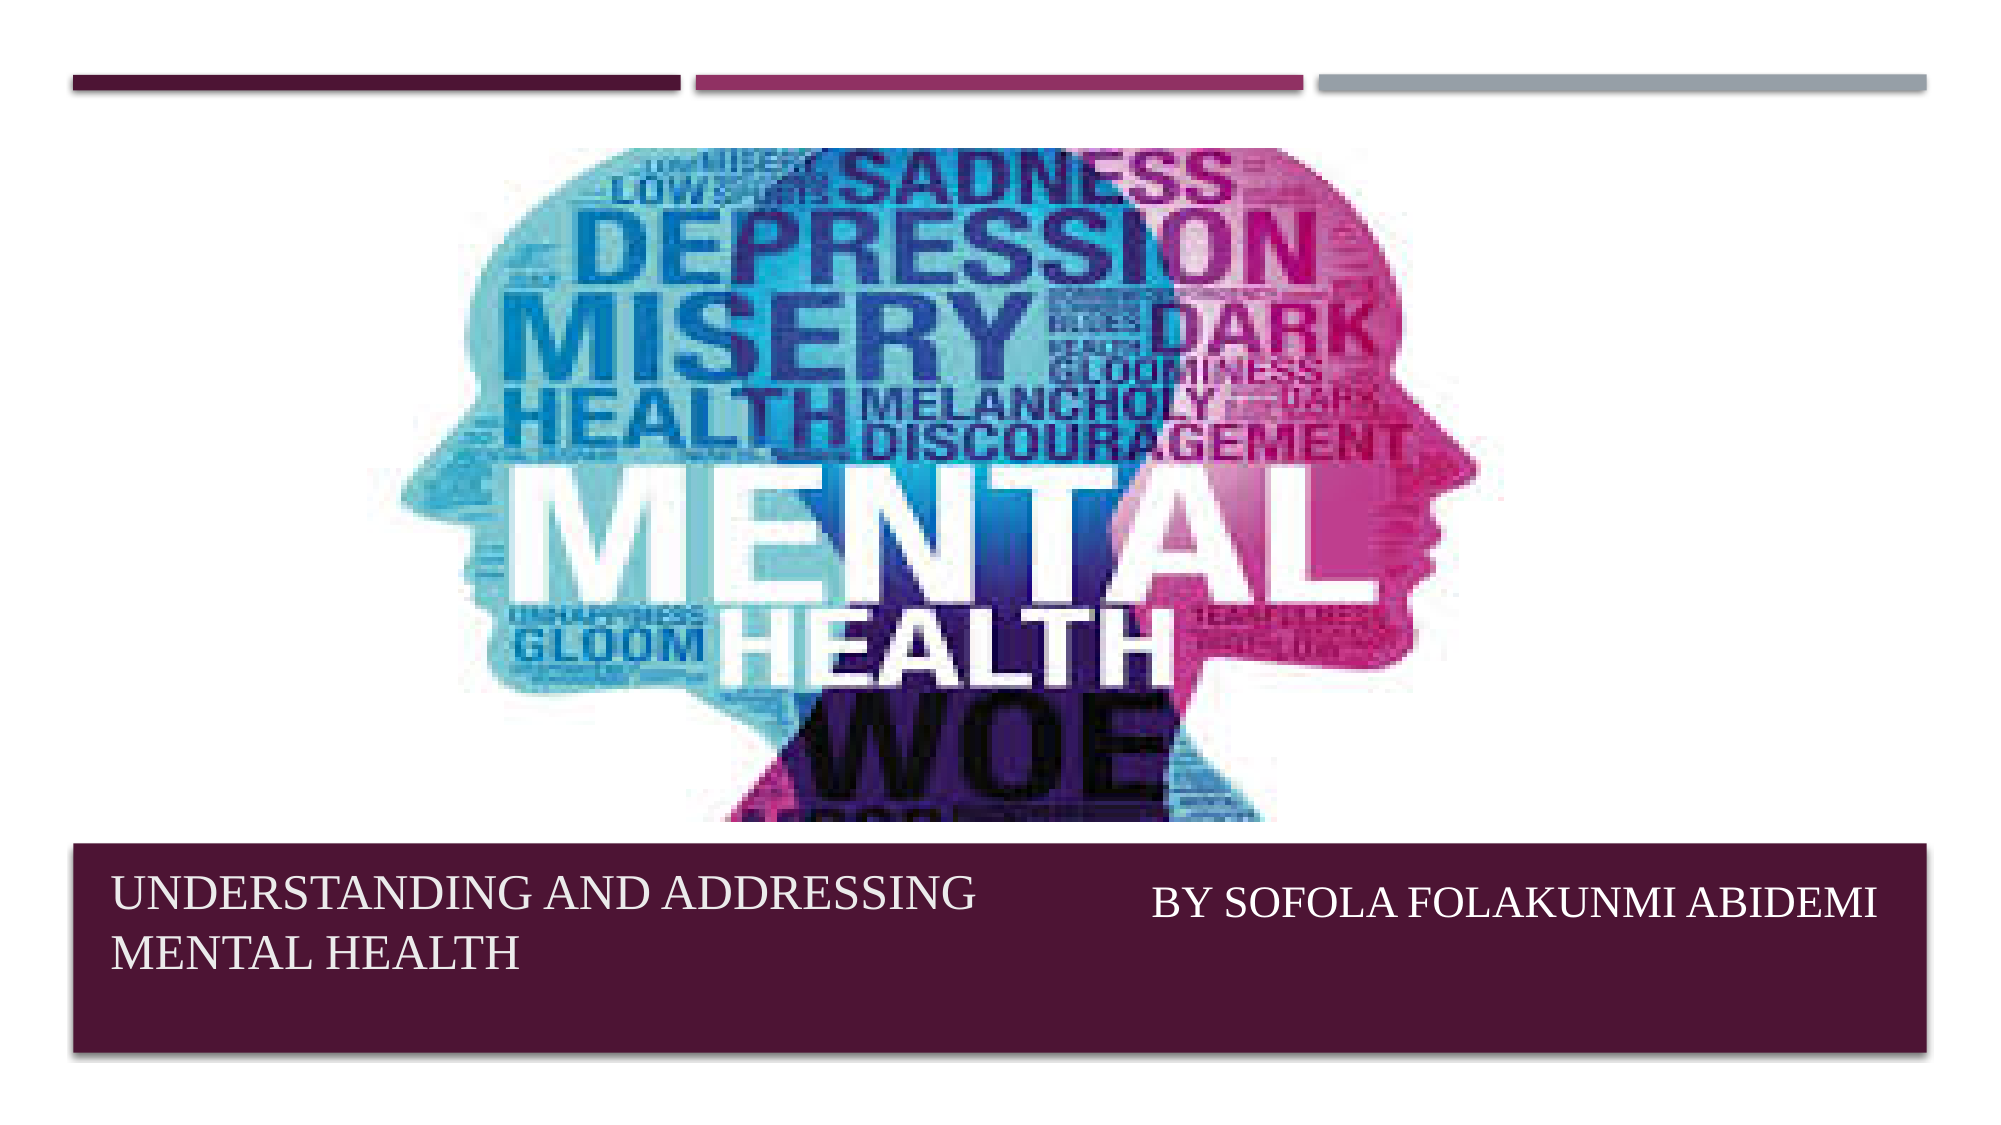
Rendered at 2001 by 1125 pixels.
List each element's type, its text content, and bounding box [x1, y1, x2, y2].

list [94, 148, 1801, 822]
title Understanding and Addressing Mental Health [95, 863, 1078, 977]
list BY SOFOLA FOLAKUNMI ABIDEMI [1099, 863, 1905, 977]
